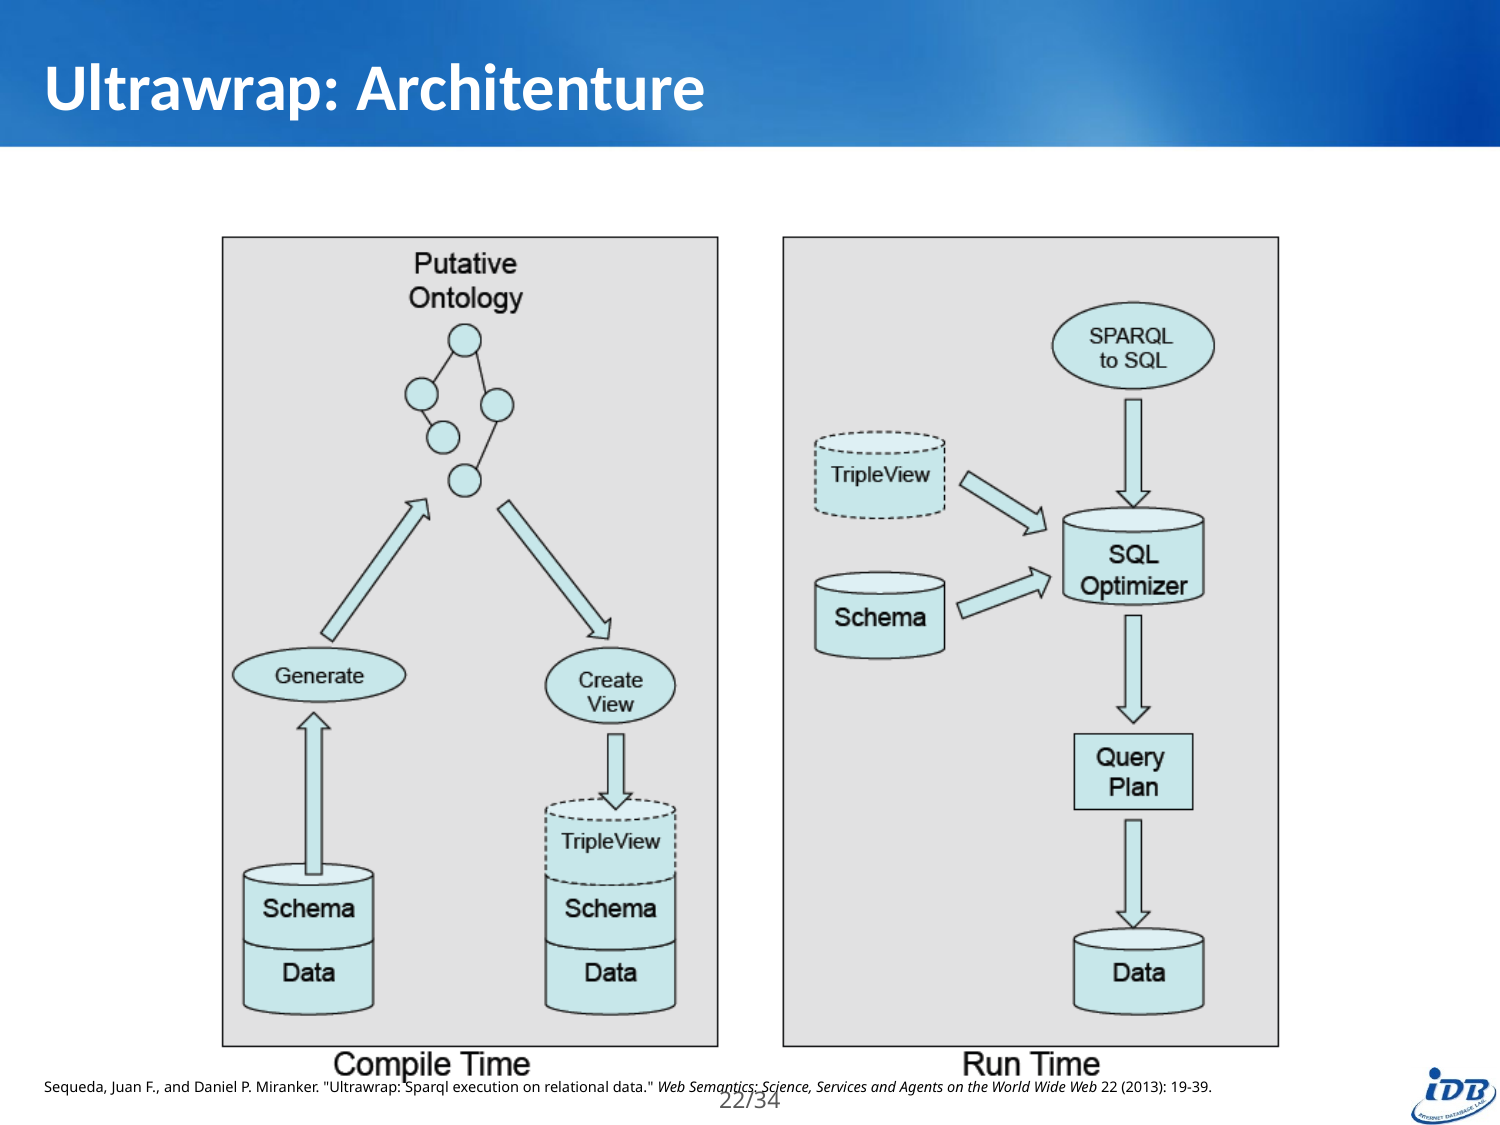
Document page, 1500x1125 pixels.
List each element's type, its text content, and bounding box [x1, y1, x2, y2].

picture [0, 0, 1500, 1125]
text_box Sequeda, Juan F., and Daniel P. Miranker. "Ultrawrap: Sparql execution on relational data." Web Semantics: Science, Services and Agents on the World Wide Web 22 (2013): 19-39. [29, 1070, 1365, 1103]
title Ultrawrap: Architenture [29, 19, 1471, 149]
